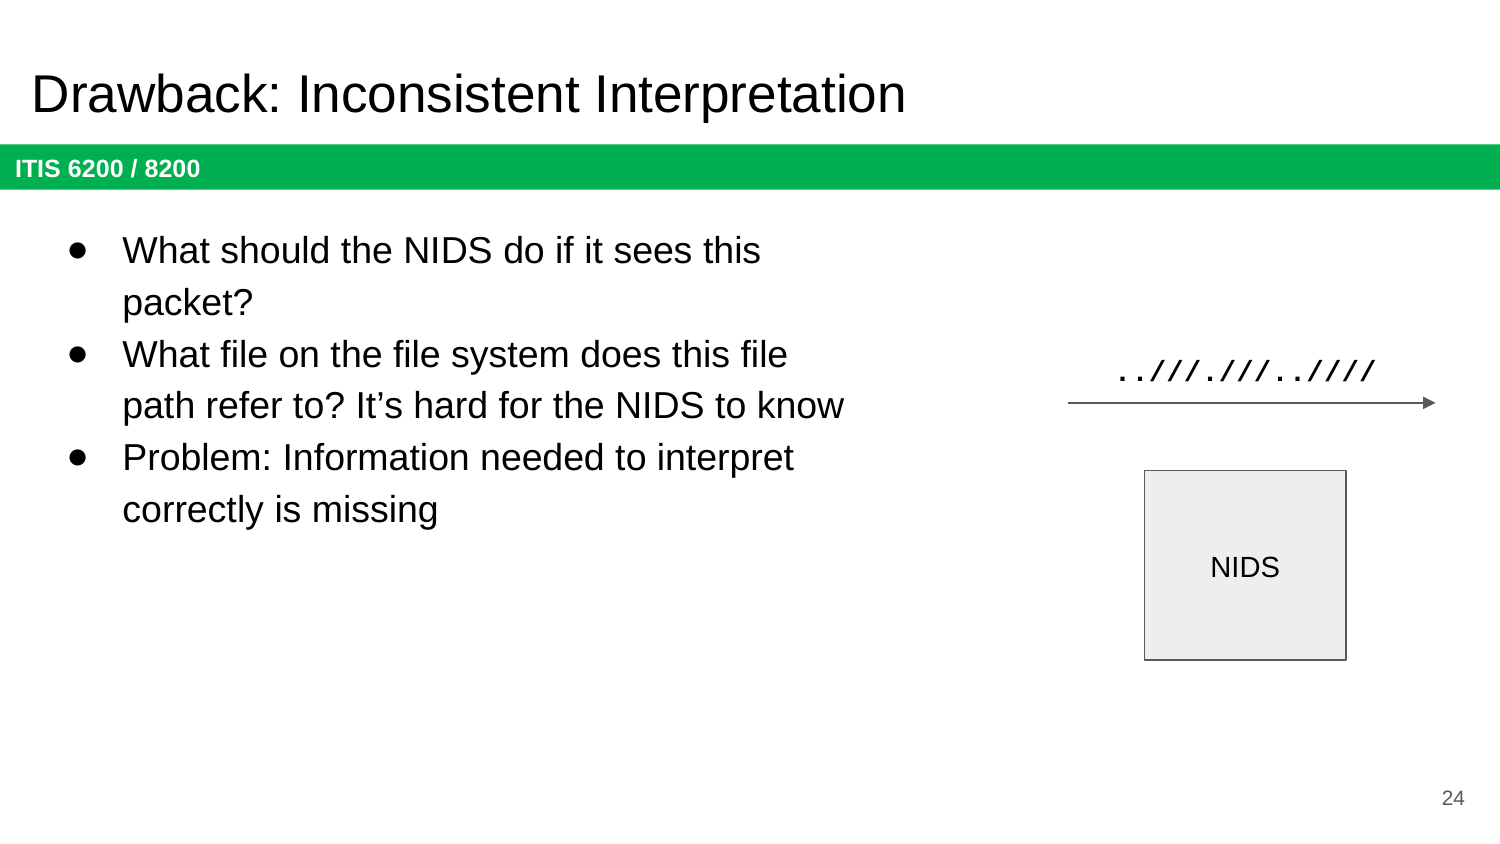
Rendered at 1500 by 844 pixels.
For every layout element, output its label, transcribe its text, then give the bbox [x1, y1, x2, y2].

slide_number 24 [1389, 764, 1480, 830]
title Drawback: Inconsistent Interpretation [16, 44, 1415, 139]
text_box ..///.///..//// [1068, 337, 1423, 402]
text_box NIDS [1144, 470, 1346, 661]
list What should the NIDS do if it sees this packet? What file on the file system does this file path refer to? It’s hard for the NIDS to know Problem: Information needed to interpret correctly is missing [32, 204, 877, 823]
